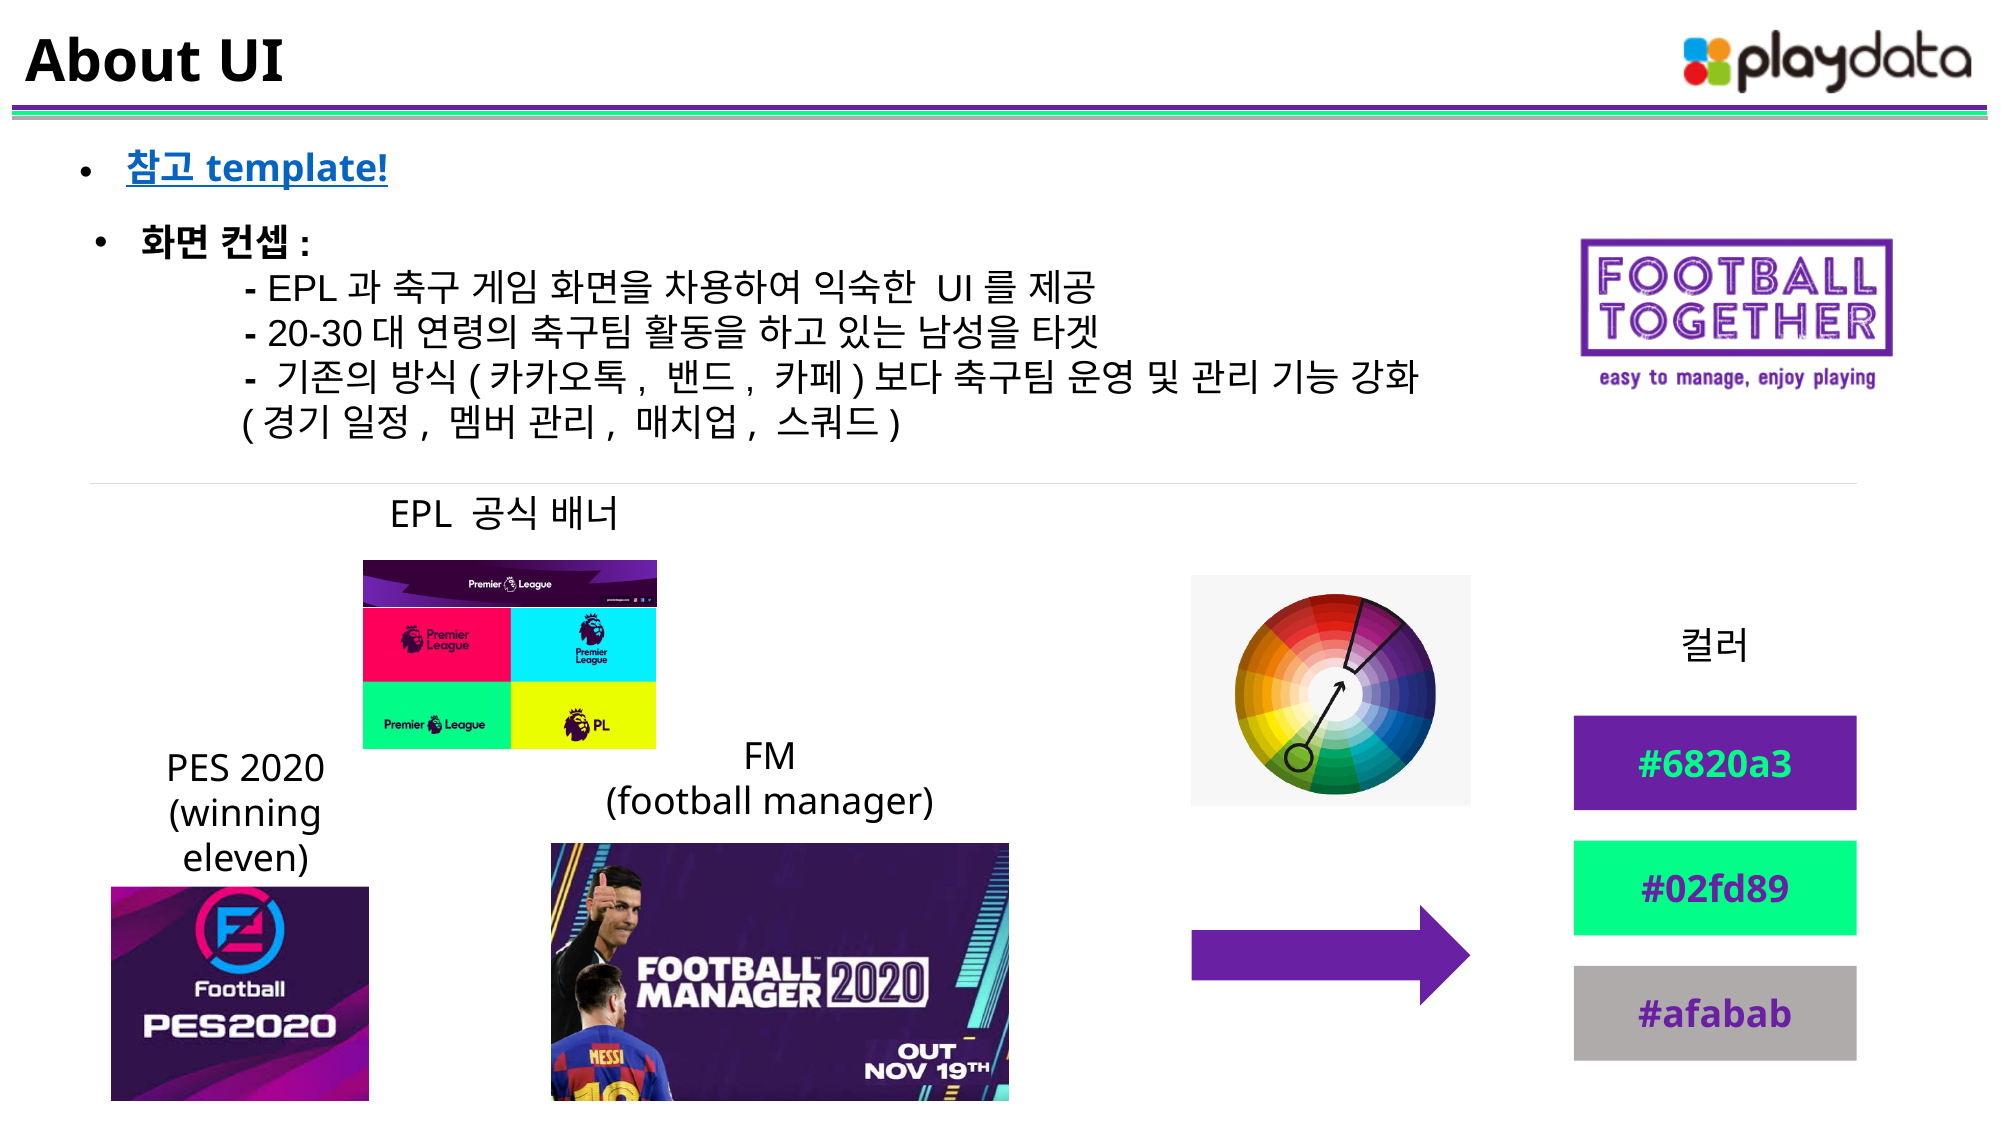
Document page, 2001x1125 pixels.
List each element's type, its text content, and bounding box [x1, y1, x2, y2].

text_box 컬러 [1666, 614, 1765, 675]
text_box About UI [10, 16, 299, 101]
text_box FM (football manager) [567, 724, 972, 830]
text_box PES 2020 (winning eleven) [90, 736, 401, 887]
text_box EPL 공식 배너 [354, 484, 665, 543]
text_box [1573, 715, 1857, 1061]
picture [1662, 17, 2000, 113]
text_box 화면 컨셉: - EPL과 축구 게임 화면을 차용하여 익숙한 UI를 제공 - 20-30대 연령의 축구팀 활동을 하고 있는 남성을 타겟 - 기존의 방식(카카오톡, 밴드, 카페)보다 축구팀 운영 및 관리 기능 강화 (경기 일정, 멤버 관리, 매치업, 스쿼드) [79, 211, 1436, 452]
text_box [1190, 902, 1472, 1009]
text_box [363, 560, 657, 749]
picture [1573, 233, 1898, 395]
picture [1191, 575, 1471, 806]
picture [551, 843, 1009, 1101]
picture [111, 843, 369, 1101]
text_box 참고 template! [64, 136, 404, 206]
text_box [12, 107, 1989, 119]
